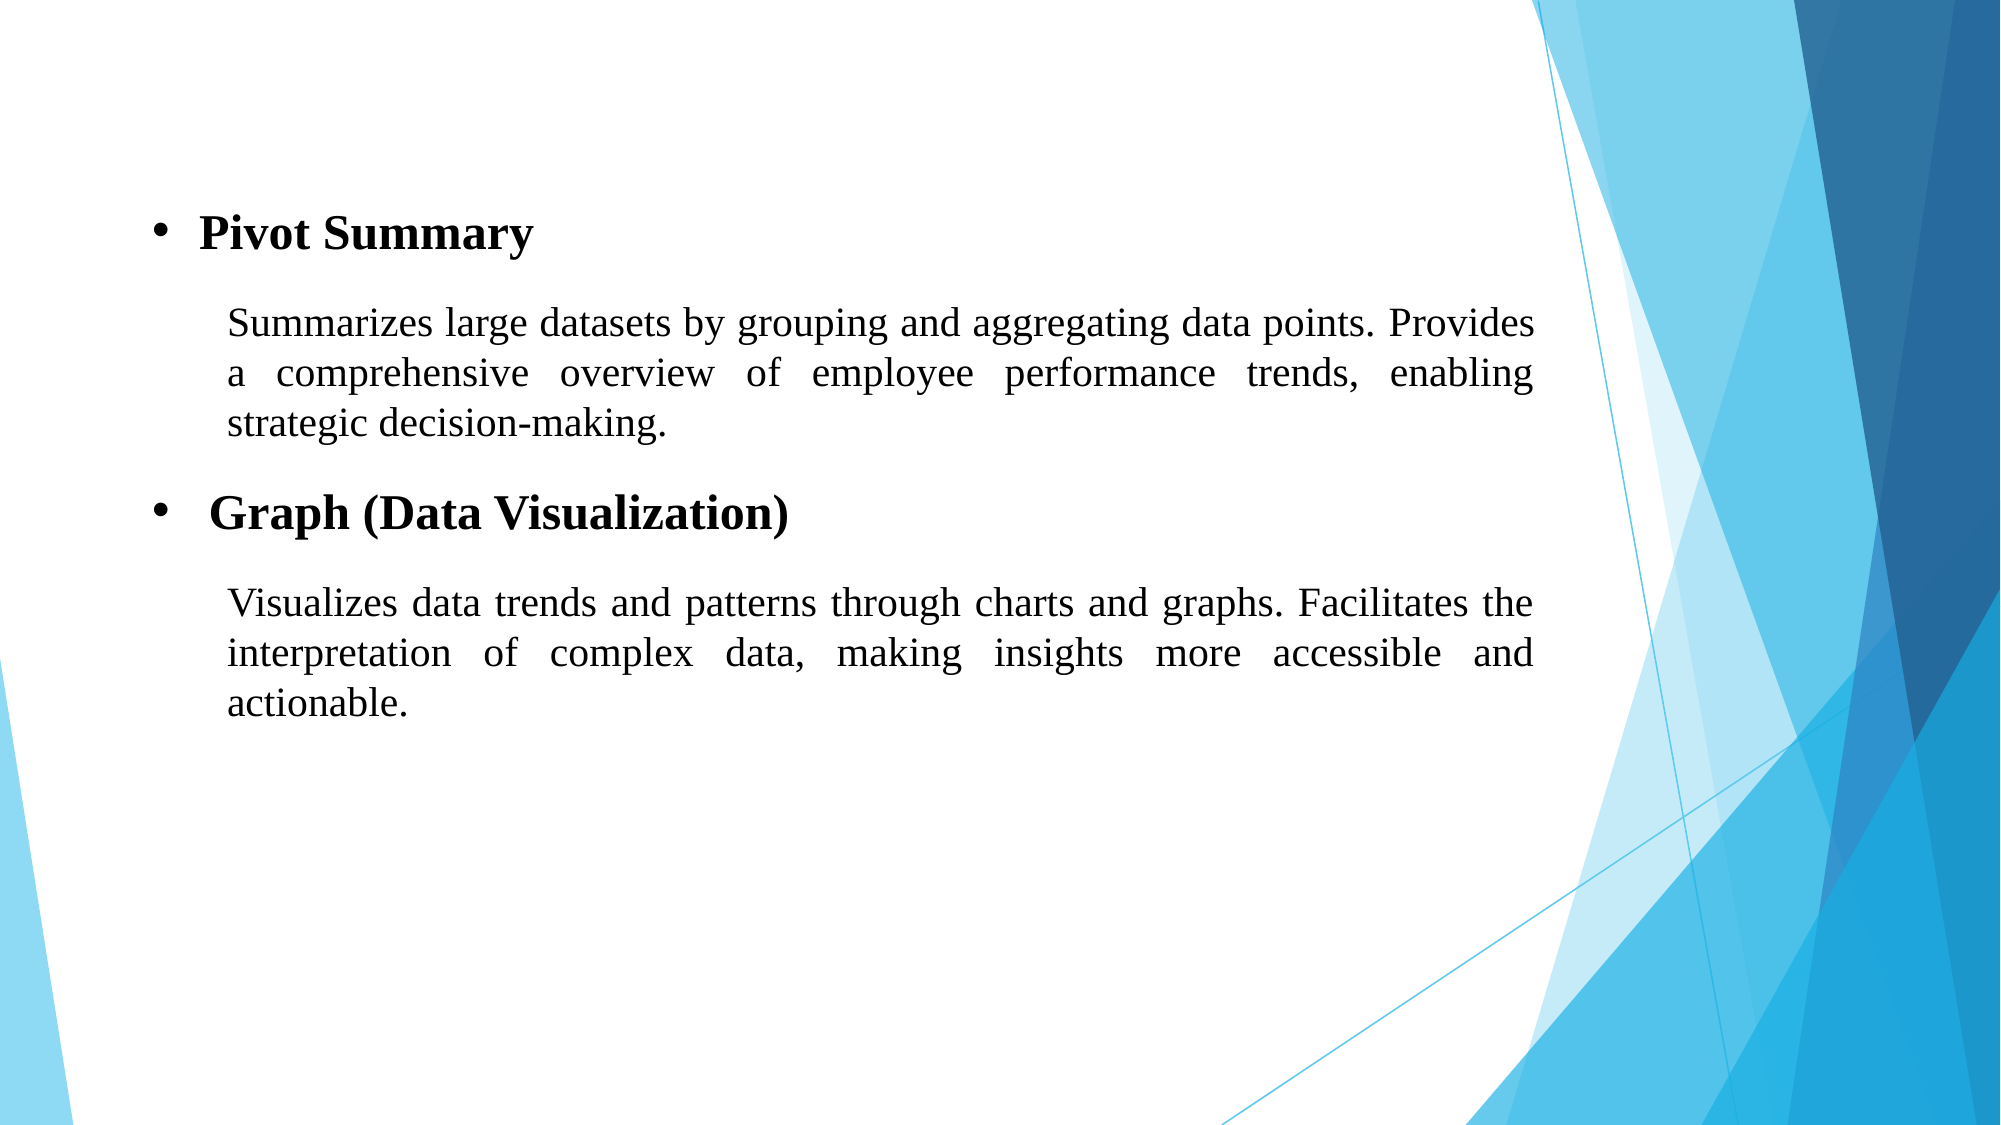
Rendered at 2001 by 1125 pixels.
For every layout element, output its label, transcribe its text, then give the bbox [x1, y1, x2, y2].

text_box Pivot Summary Summarizes large datasets by grouping and aggregating data points. Provides a comprehensive overview of employee performance trends, enabling strategic decision-making. Graph (Data Visualization) Visualizes data trends and patterns through charts and graphs. Facilitates the interpretation of complex data, making insights more accessible and actionable. [137, 192, 1550, 732]
